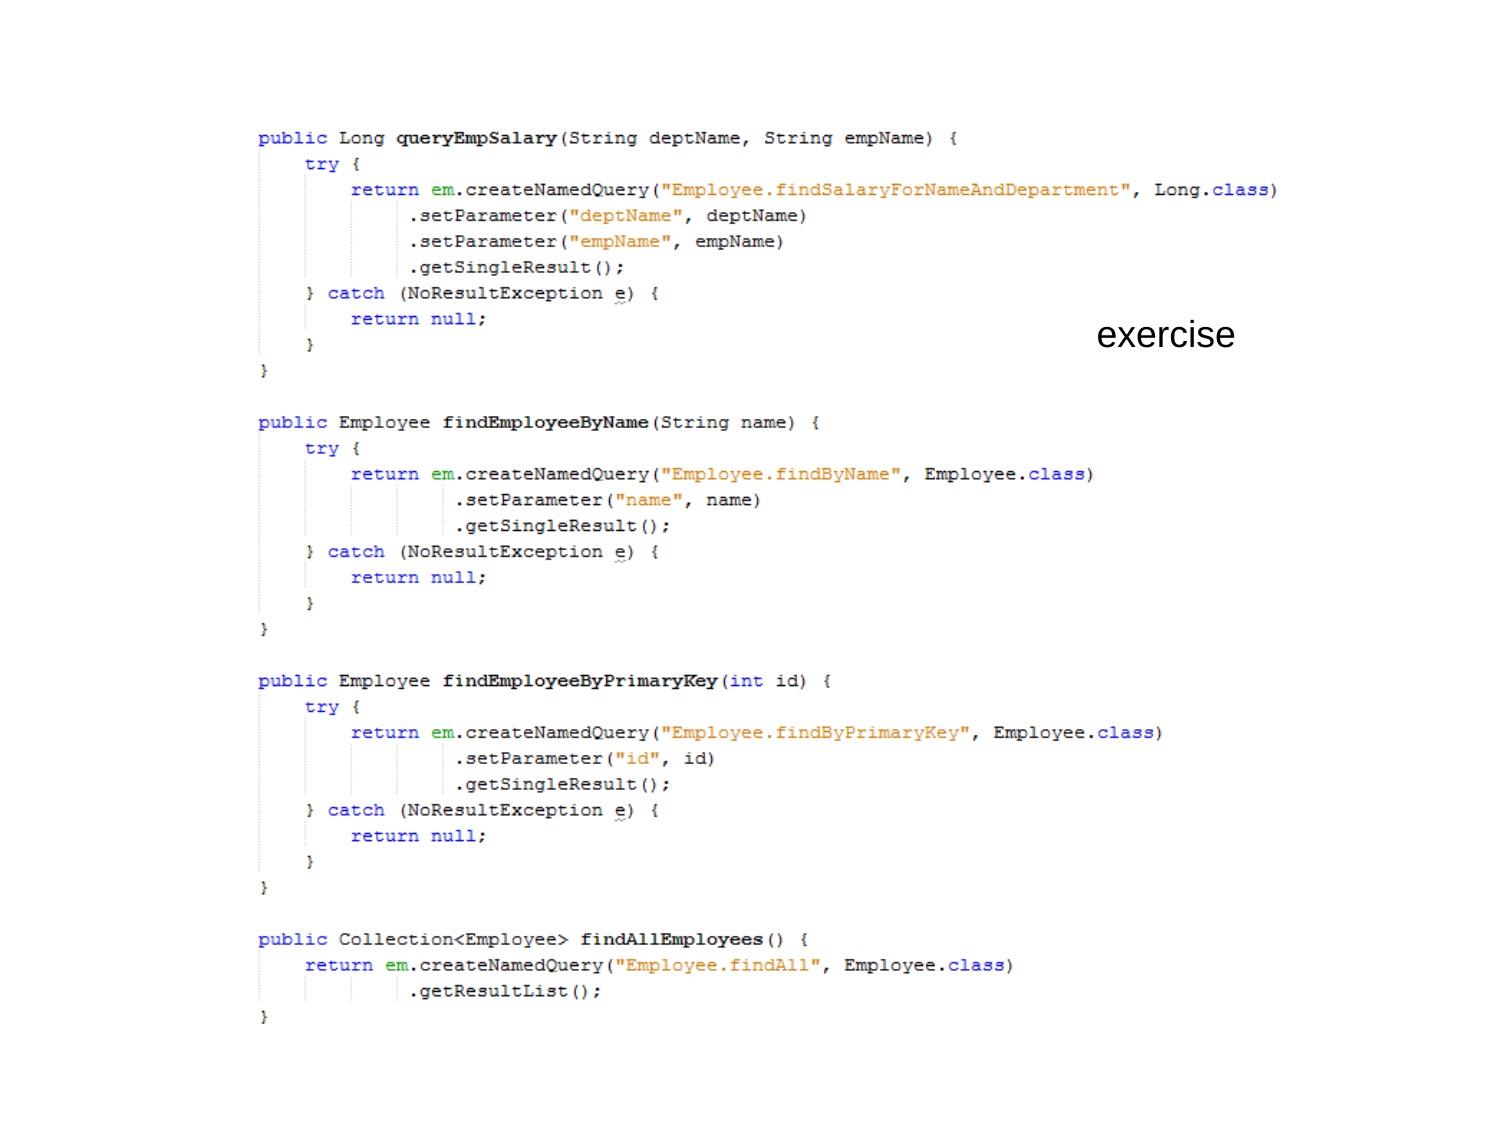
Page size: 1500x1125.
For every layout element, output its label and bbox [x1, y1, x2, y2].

picture [253, 125, 1292, 1034]
